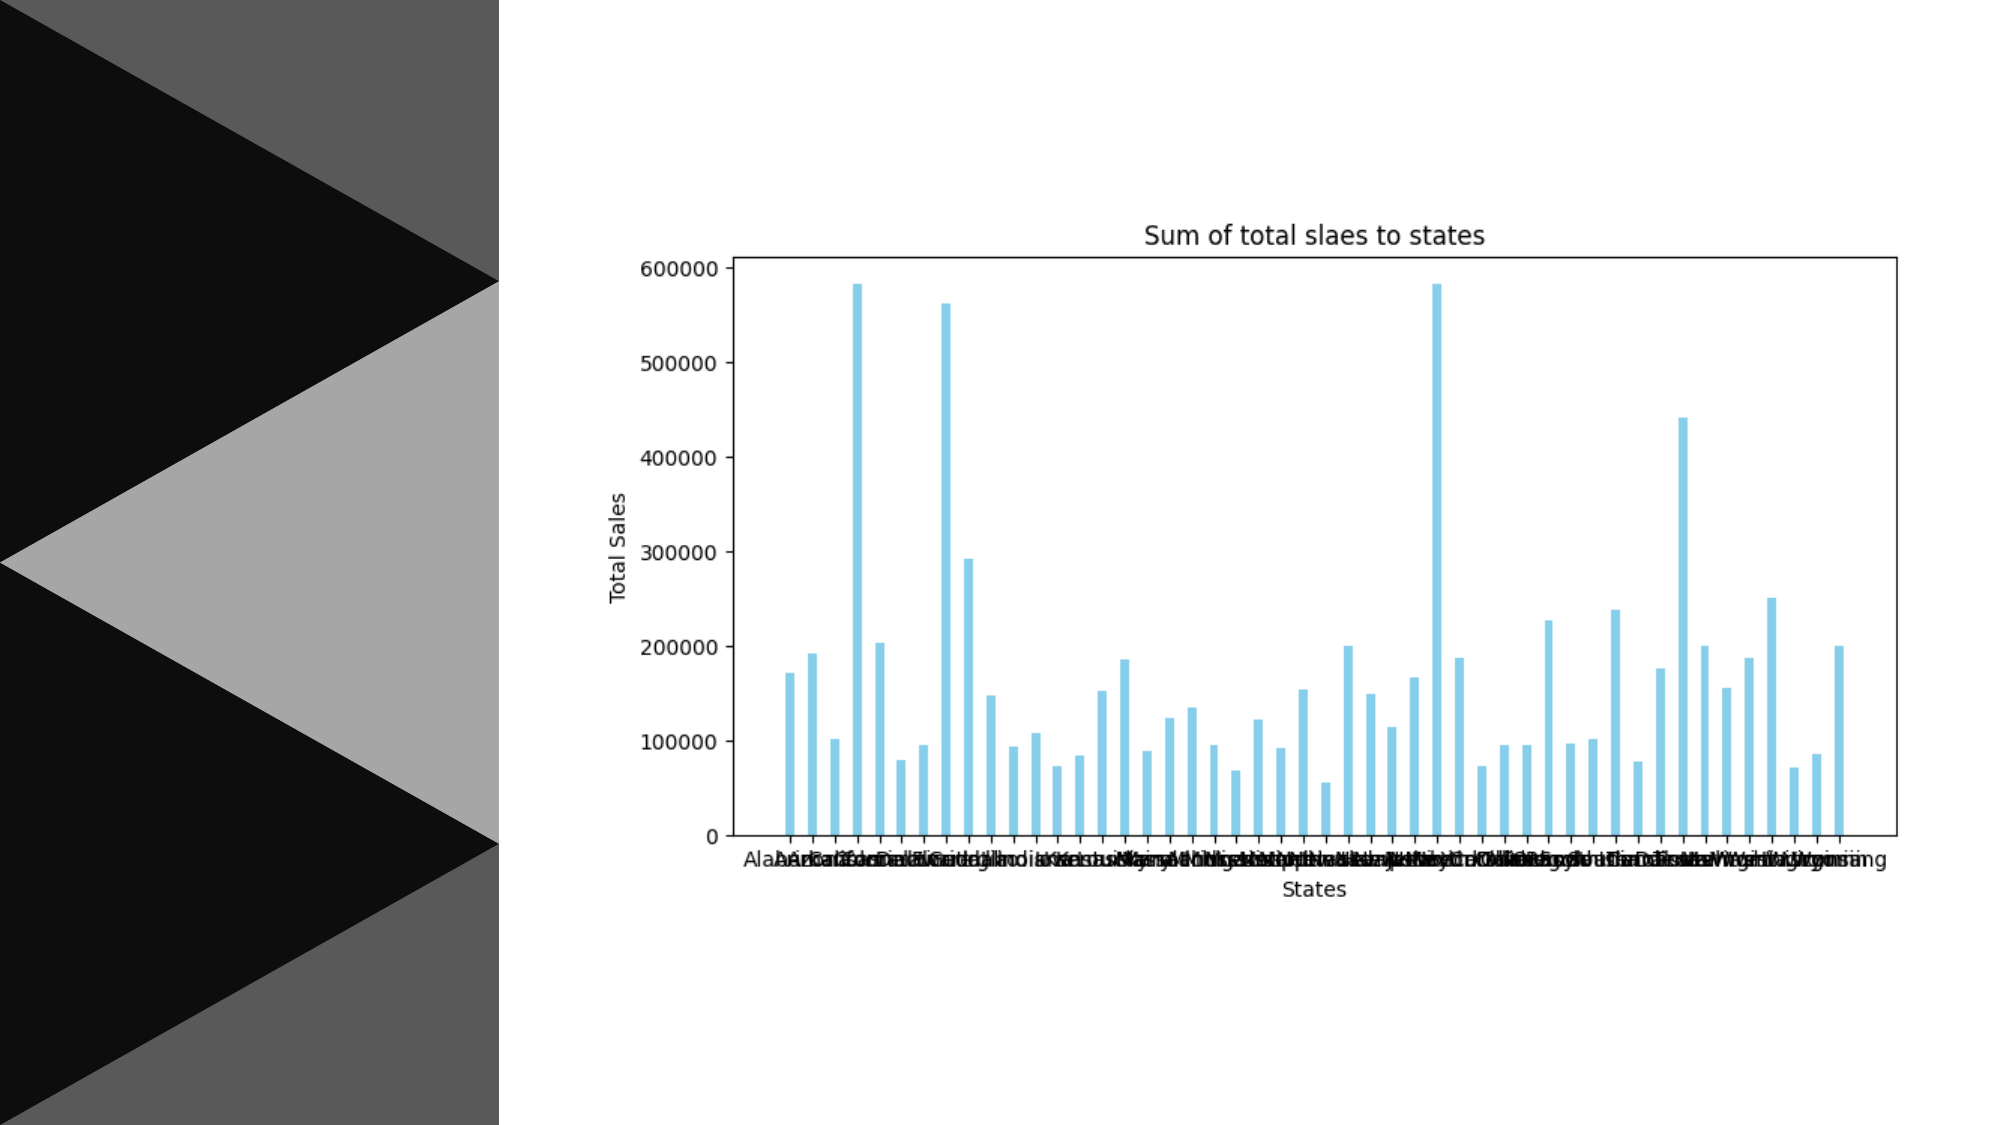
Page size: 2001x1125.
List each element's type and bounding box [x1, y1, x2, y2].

picture [595, 209, 1910, 915]
text_box [0, 0, 499, 1125]
